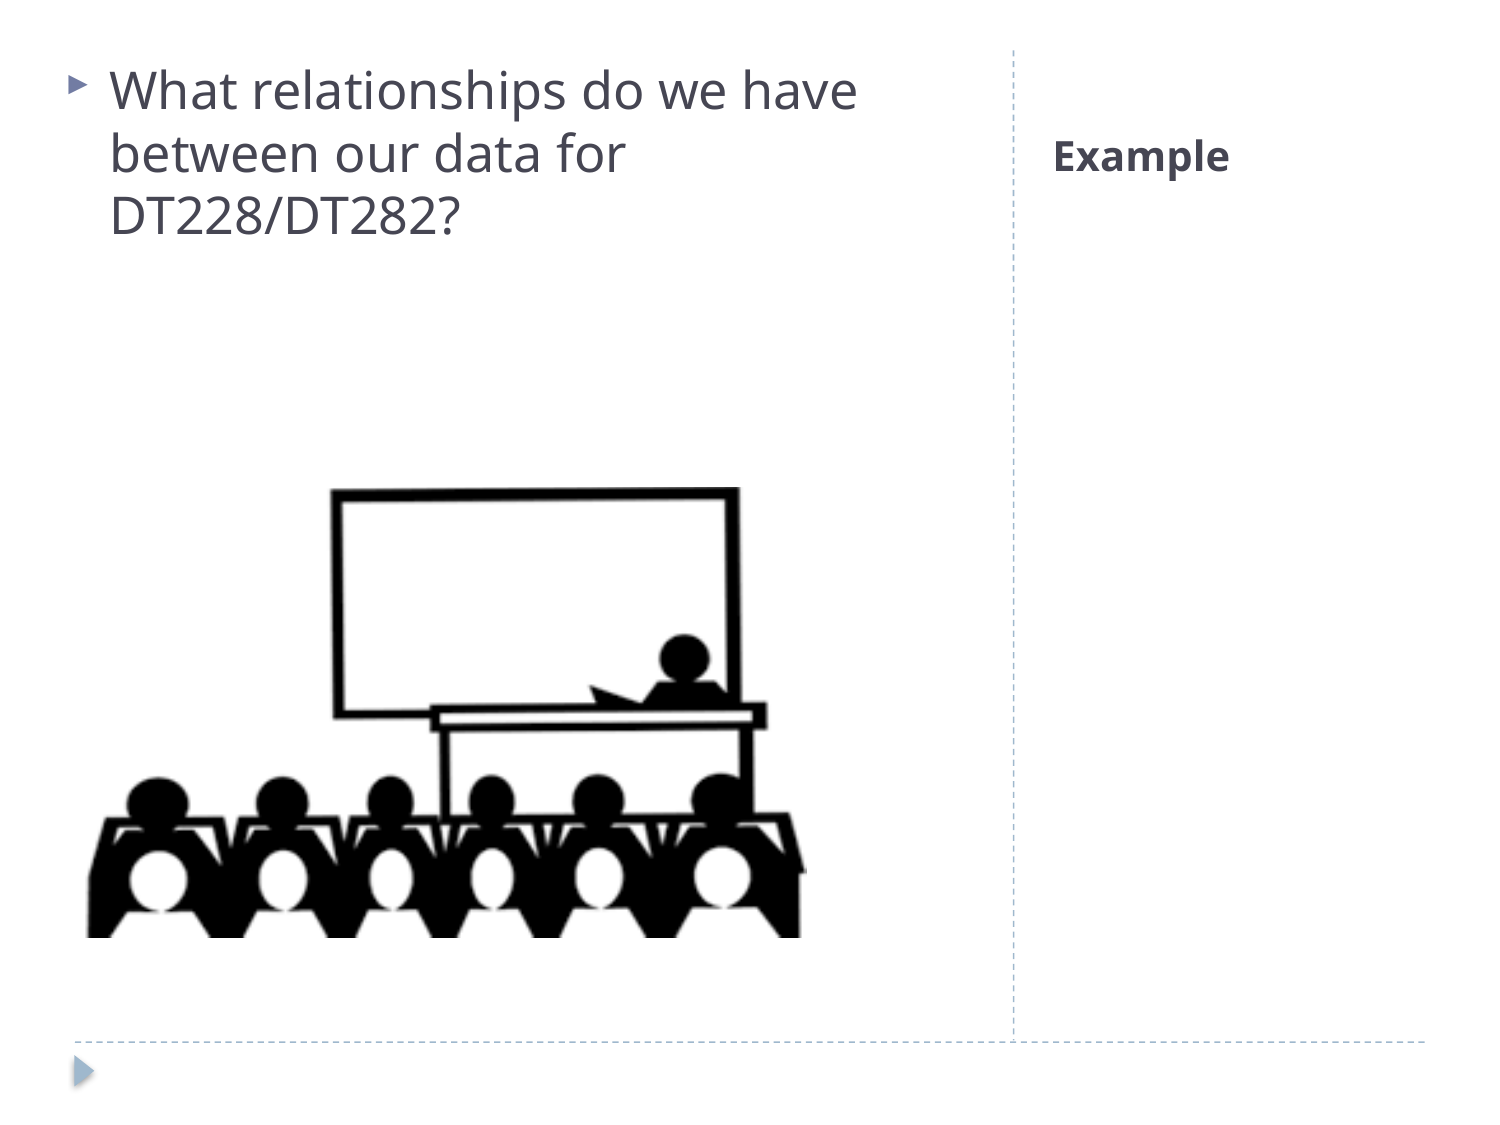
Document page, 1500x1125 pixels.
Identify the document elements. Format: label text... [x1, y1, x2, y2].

list What relationships do we have between our data for DT228/DT282? [50, 50, 988, 988]
title Example [1037, 50, 1450, 188]
picture [84, 487, 807, 938]
